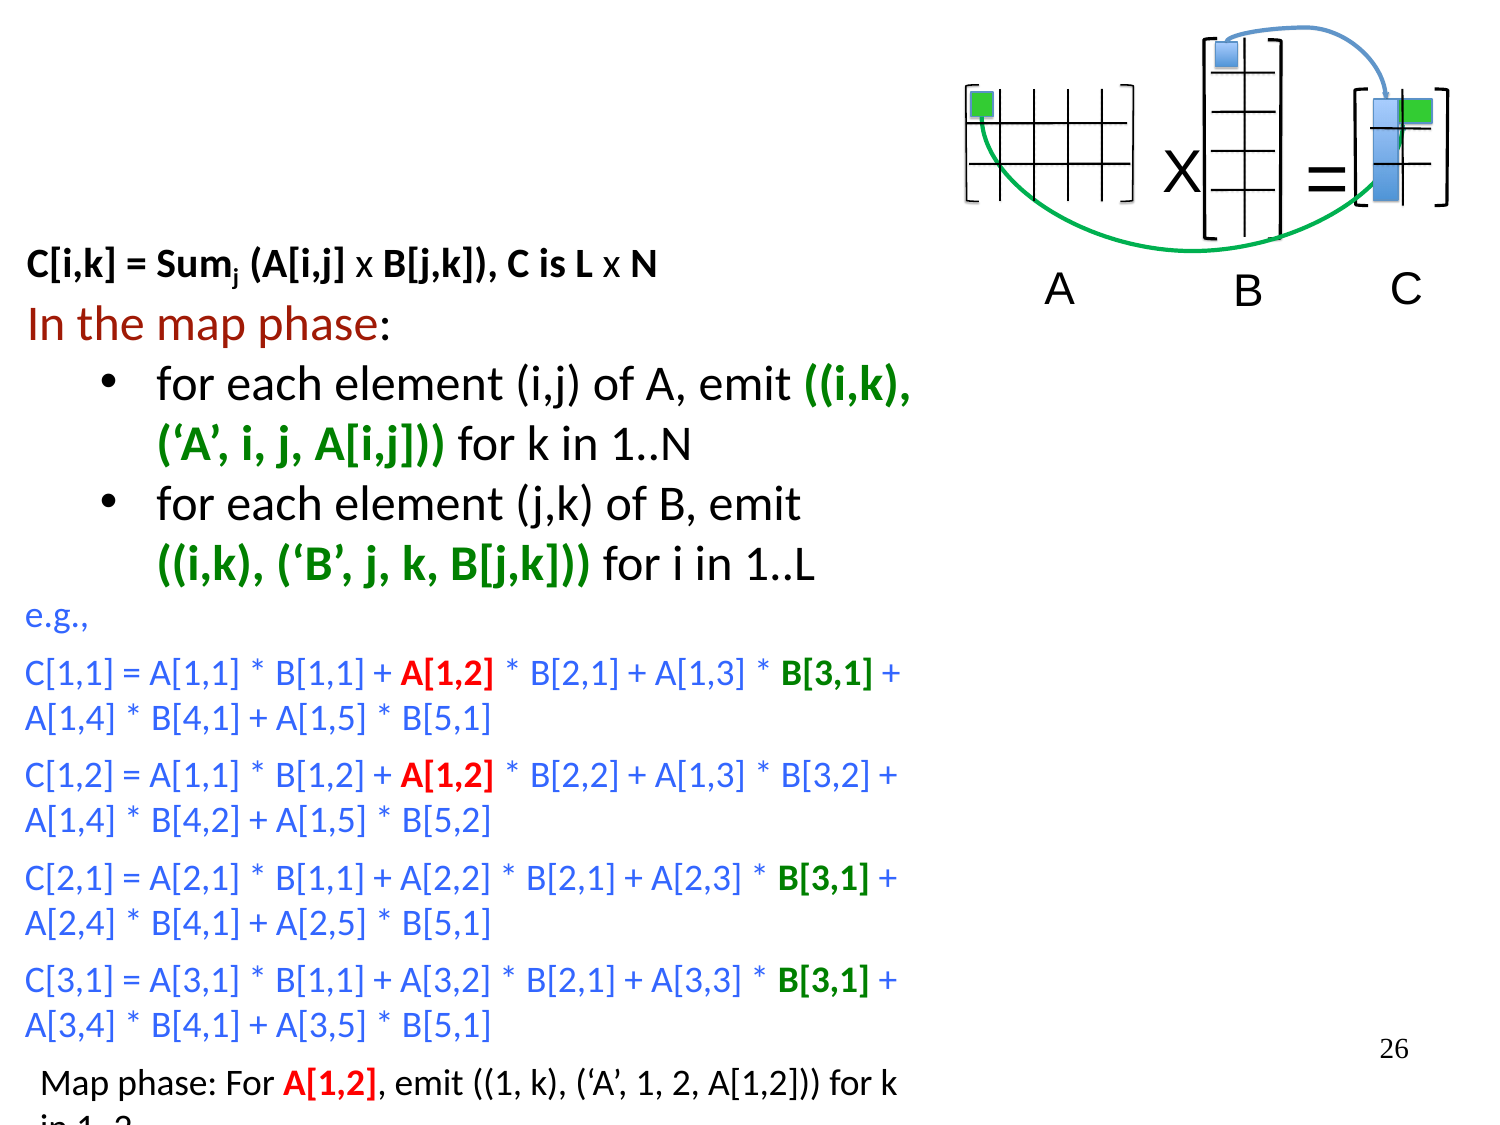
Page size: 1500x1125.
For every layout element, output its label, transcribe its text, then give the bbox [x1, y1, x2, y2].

text_box C[i,k] = Sumj (A[i,j] x B[j,k]), C is L x N In the map phase: for each element (i,j) of A, emit ((i,k), (‘A’, i, j, A[i,j])) for k in 1..N for each element (j,k) of B, emit ((i,k), (‘B’, j, k, B[j,k])) for i in 1..L e.g., C[1,1] = A[1,1] * B[1,1] + A[1,2] * B[2,1] + A[1,3] * B[3,1] + A[1,4] * B[4,1] + A[1,5] * B[5,1] C[1,2] = A[1,1] * B[1,2] + A[1,2] * B[2,2] + A[1,3] * B[3,2] + A[1,4] * B[4,2] + A[1,5] * B[5,2] C[2,1] = A[2,1] * B[1,1] + A[2,2] * B[2,1] + A[2,3] * B[3,1] + A[2,4] * B[4,1] + A[2,5] * B[5,1] C[3,1] = A[3,1] * B[1,1] + A[3,2] * B[2,1] + A[3,3] * B[3,1] + A[3,4] * B[4,1] + A[3,5] * B[5,1] Map phase: For A[1,2], emit ((1, k), (‘A’, 1, 2, A[1,2])) for k in 1..2 emit ((1,1)(‘A’, 1, 2, A[1,2])) ((1,2)(‘A’, 1, 2, A[1,2])) For B[3,1], emit ((i, 1), (‘B’, 3, 1, B[3,1])) for i in 1..3 emit ((1,1), (‘B’, 3, 1,B[3,1])), ((2,1)(‘B’, 3, 1,B[3,1])), ((3,1)(‘B’, 3, 1,B[3,1])) [24, 224, 1488, 1125]
slide_number 26 [1148, 1007, 1409, 1125]
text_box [962, 24, 1449, 307]
